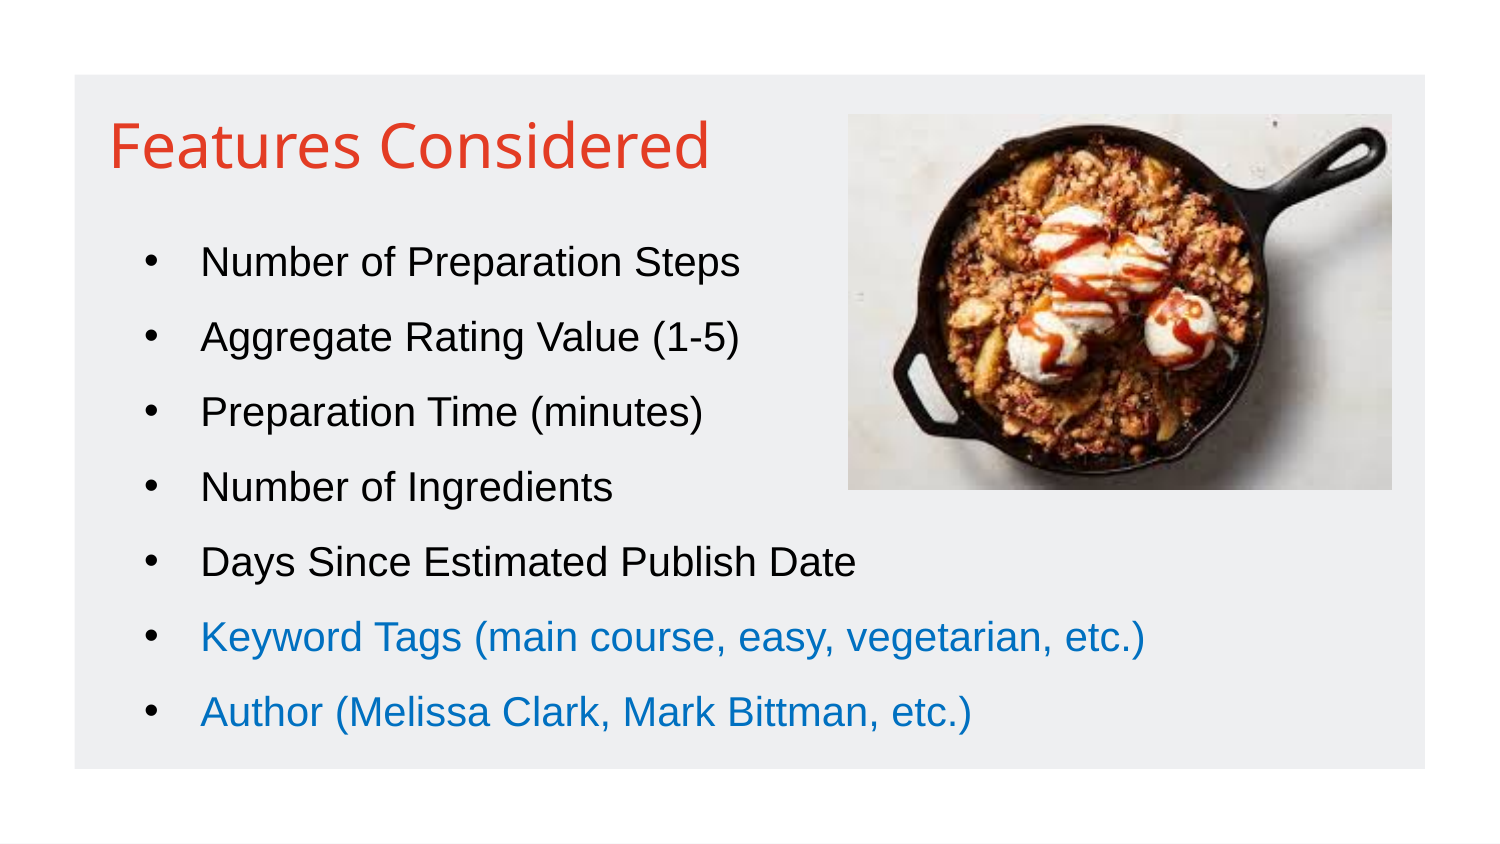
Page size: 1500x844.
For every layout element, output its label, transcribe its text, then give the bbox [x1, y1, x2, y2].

text_box Number of Preparation Steps Aggregate Rating Value (1-5) Preparation Time (minutes) Number of Ingredients Days Since Estimated Publish Date Keyword Tags (main course, easy, vegetarian, etc.) Author (Melissa Clark, Mark Bittman, etc.) [129, 227, 1172, 743]
picture [847, 114, 1392, 490]
title Features Considered [108, 114, 846, 182]
